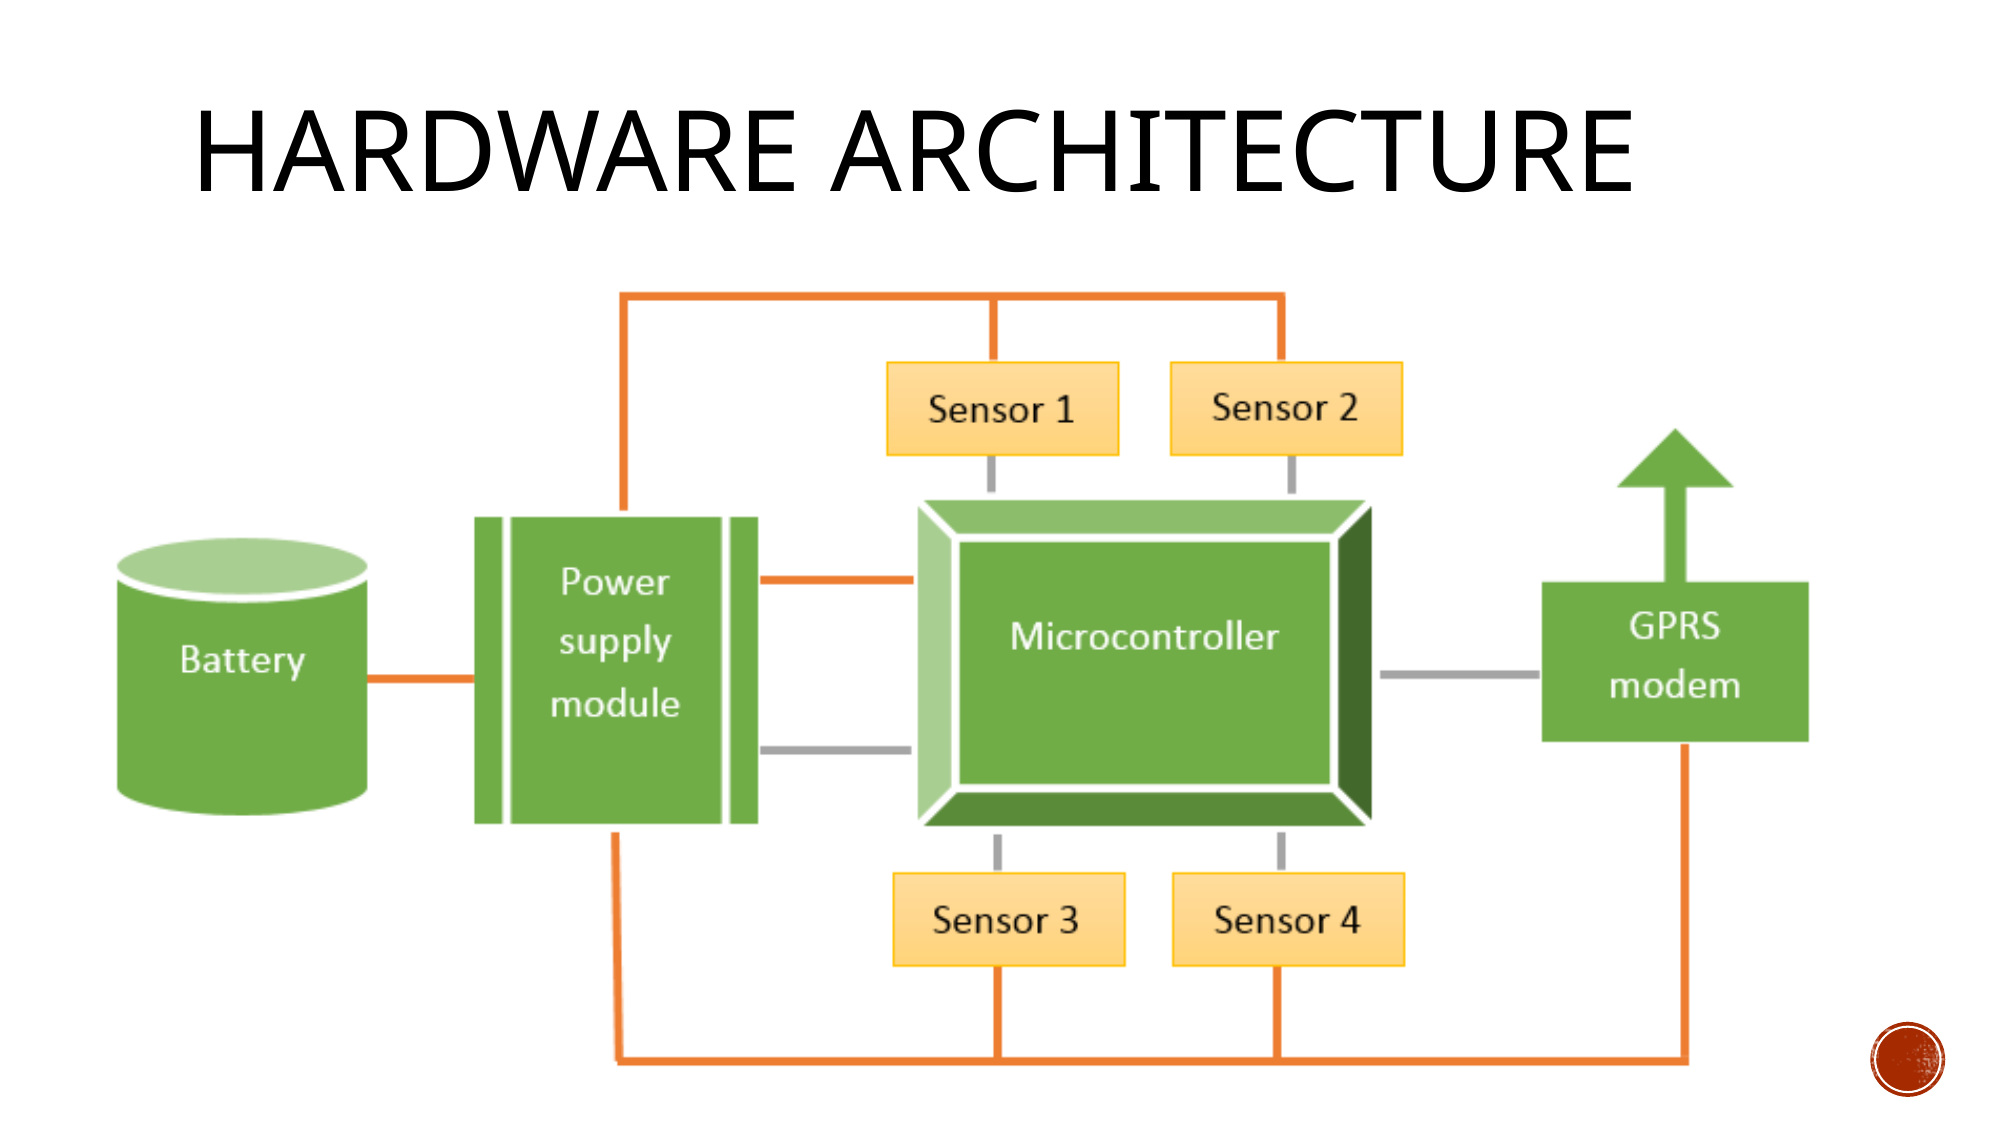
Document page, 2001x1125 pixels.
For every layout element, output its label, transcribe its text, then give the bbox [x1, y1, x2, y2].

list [62, 240, 1861, 1123]
title Hardware Architecture [175, 71, 1826, 238]
